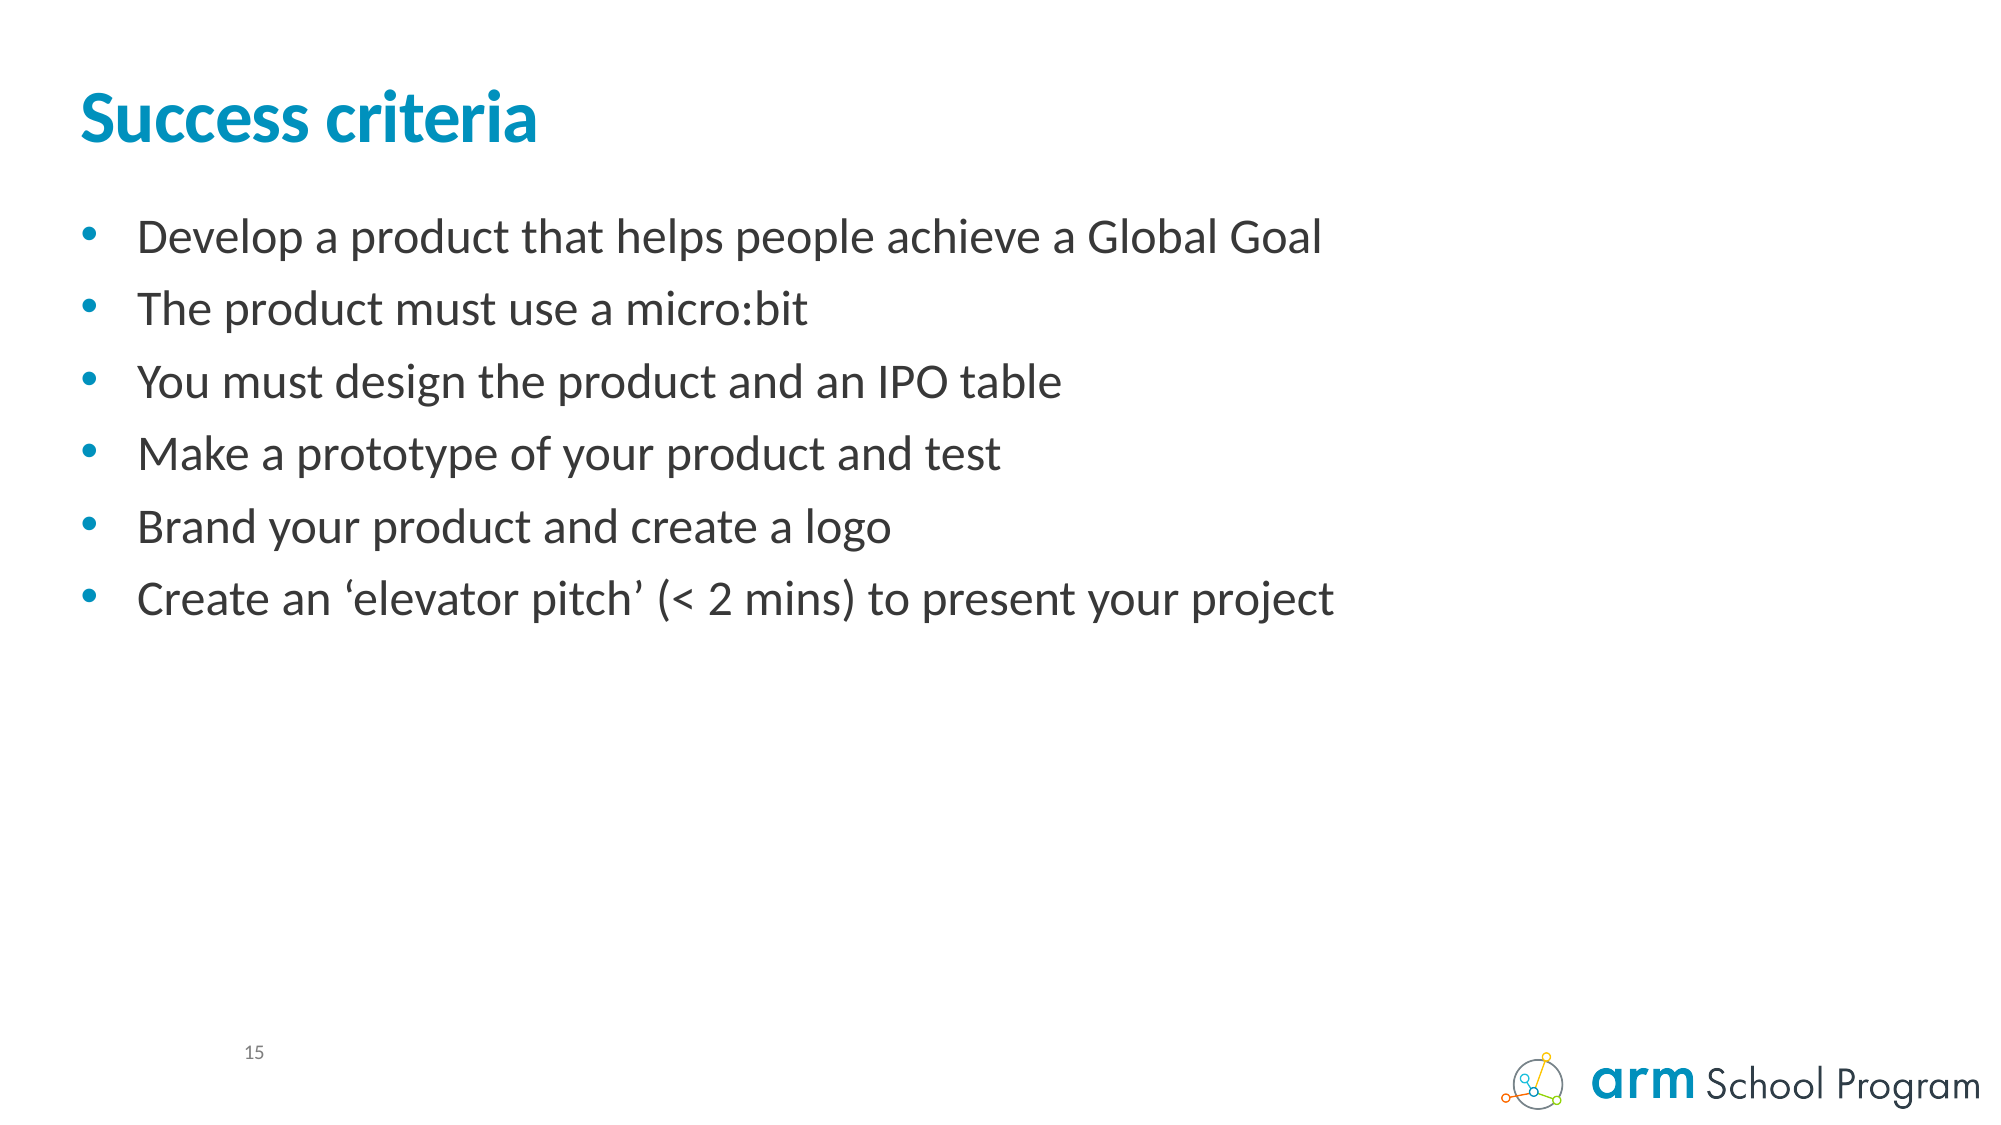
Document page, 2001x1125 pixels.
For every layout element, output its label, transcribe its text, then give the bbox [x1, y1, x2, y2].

title Success criteria [80, 48, 1915, 158]
picture [1501, 1052, 1979, 1110]
list Develop a product that helps people achieve a Global Goal The product must use a micro:bit You must design the product and an IPO table Make a prototype of your product and test Brand your product and create a logo Create an ‘elevator pitch’ (< 2 mins) to present your project [80, 203, 1915, 957]
